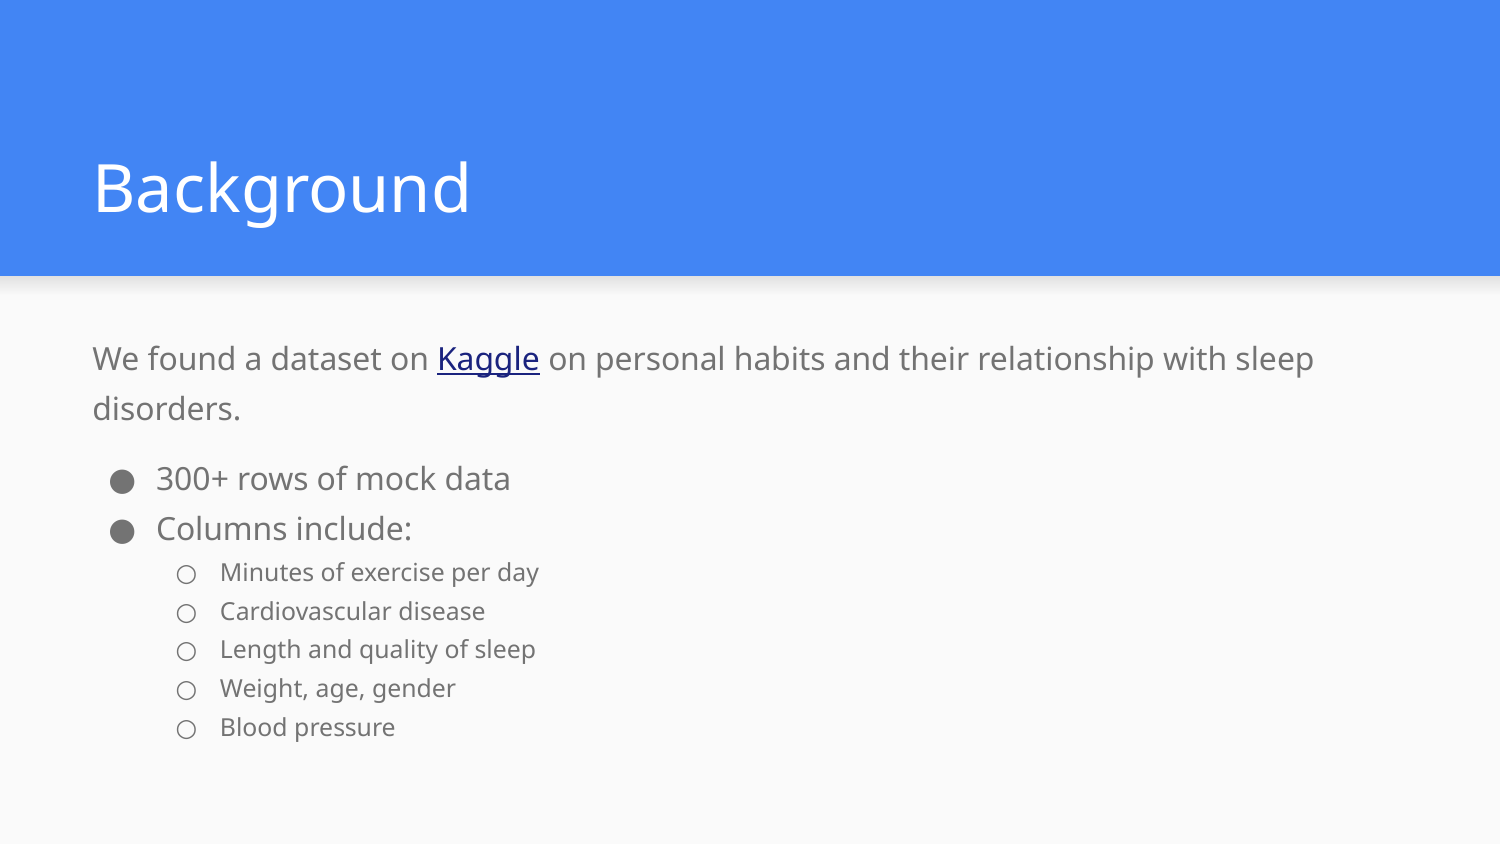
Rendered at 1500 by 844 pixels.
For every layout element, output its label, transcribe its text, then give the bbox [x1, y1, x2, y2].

list We found a dataset on Kaggle on personal habits and their relationship with sleep disorders. 300+ rows of mock data Columns include: Minutes of exercise per day Cardiovascular disease Length and quality of sleep Weight, age, gender Blood pressure [77, 314, 1427, 760]
title Background [77, 121, 1427, 248]
